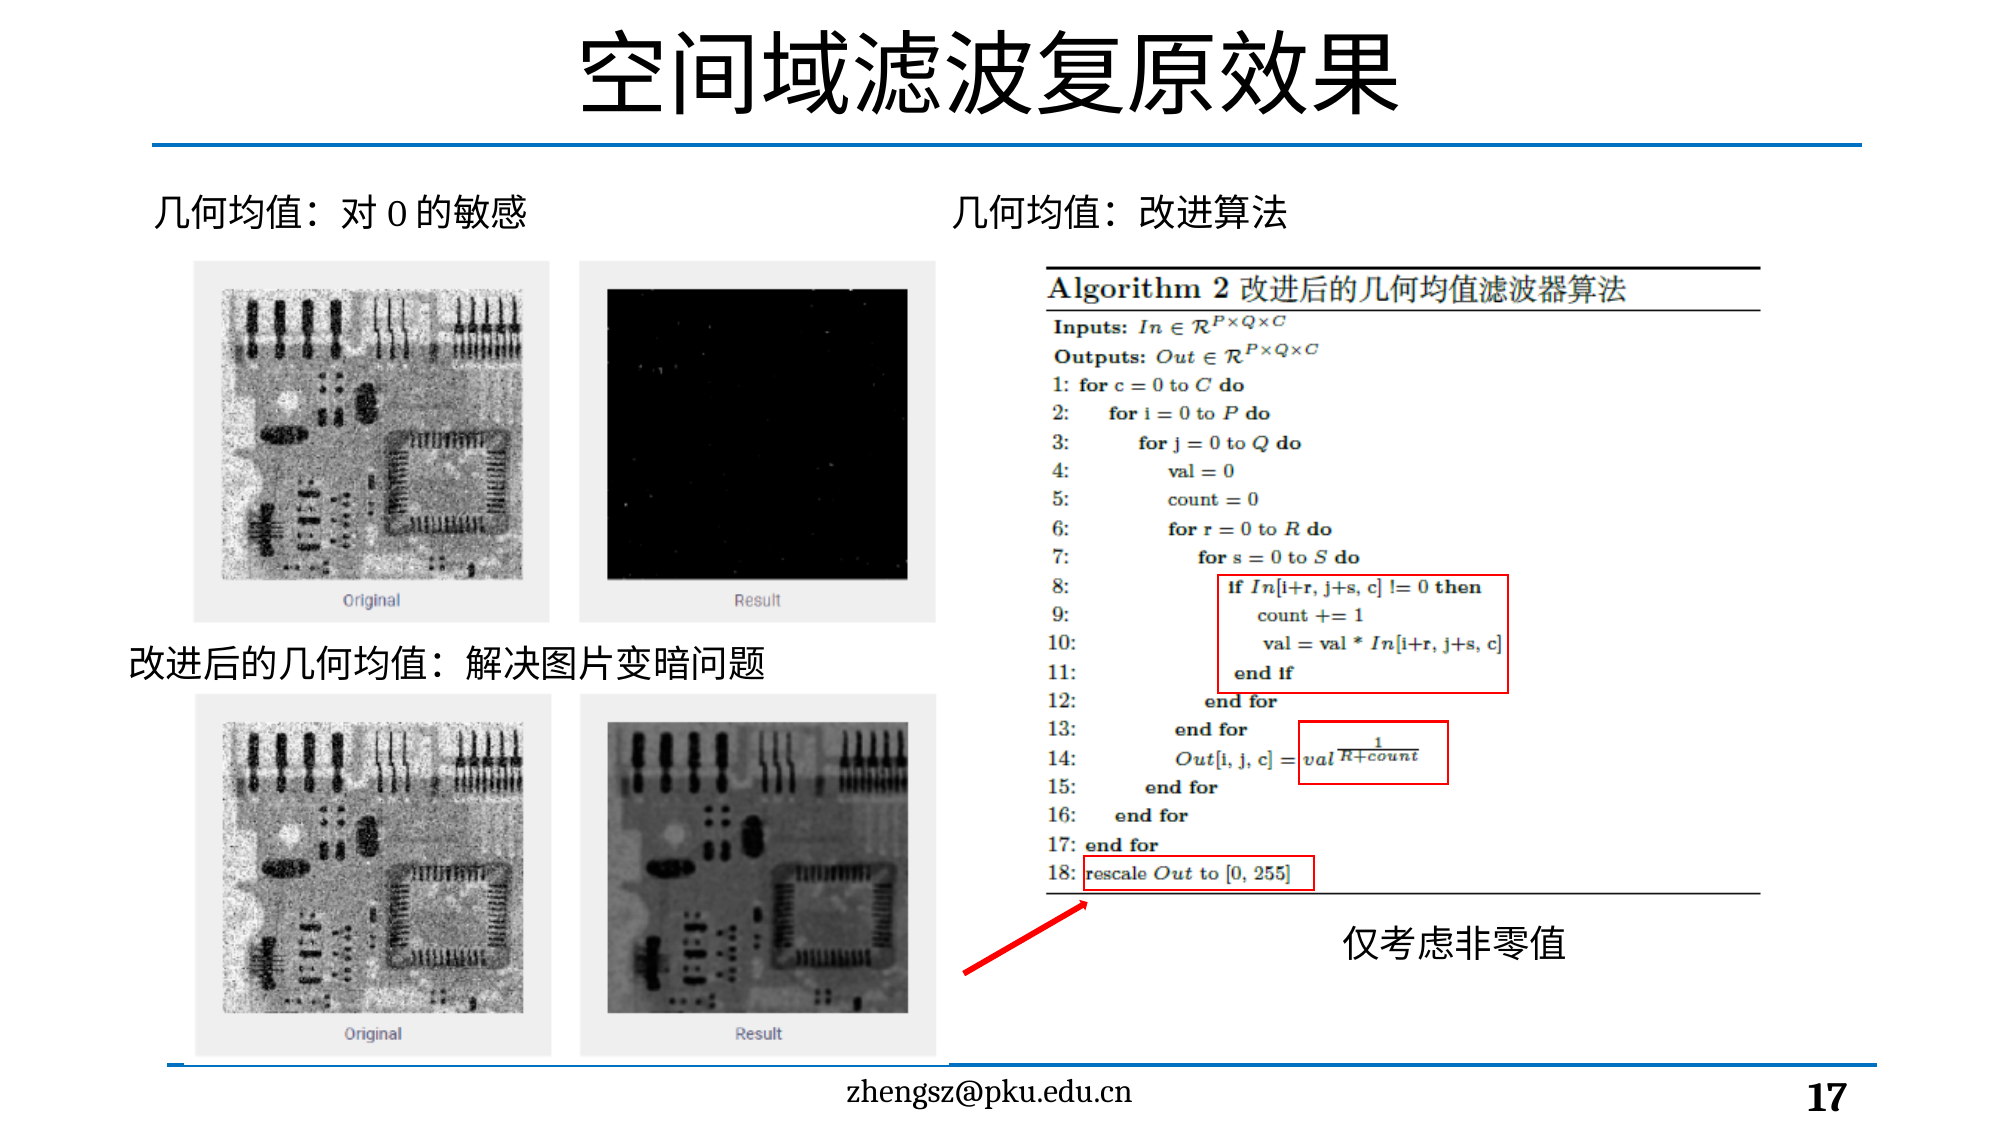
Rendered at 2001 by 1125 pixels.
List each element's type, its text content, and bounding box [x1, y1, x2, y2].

picture [1036, 255, 1789, 905]
title 空间域滤波复原效果 [239, 0, 1740, 135]
footer zhengsz@pku.edu.cn [652, 1079, 1328, 1125]
picture [184, 255, 950, 629]
text_box 几何均值：对0的敏感 [138, 181, 579, 242]
text_box 仅考虑非零值 [1327, 912, 1768, 973]
text_box [962, 905, 1087, 977]
text_box 改进后的几何均值：解决图片变暗问题 [113, 632, 812, 693]
picture [184, 688, 949, 1065]
slide_number 17 [1412, 1065, 1863, 1125]
text_box 几何均值：改进算法 [936, 181, 1377, 242]
